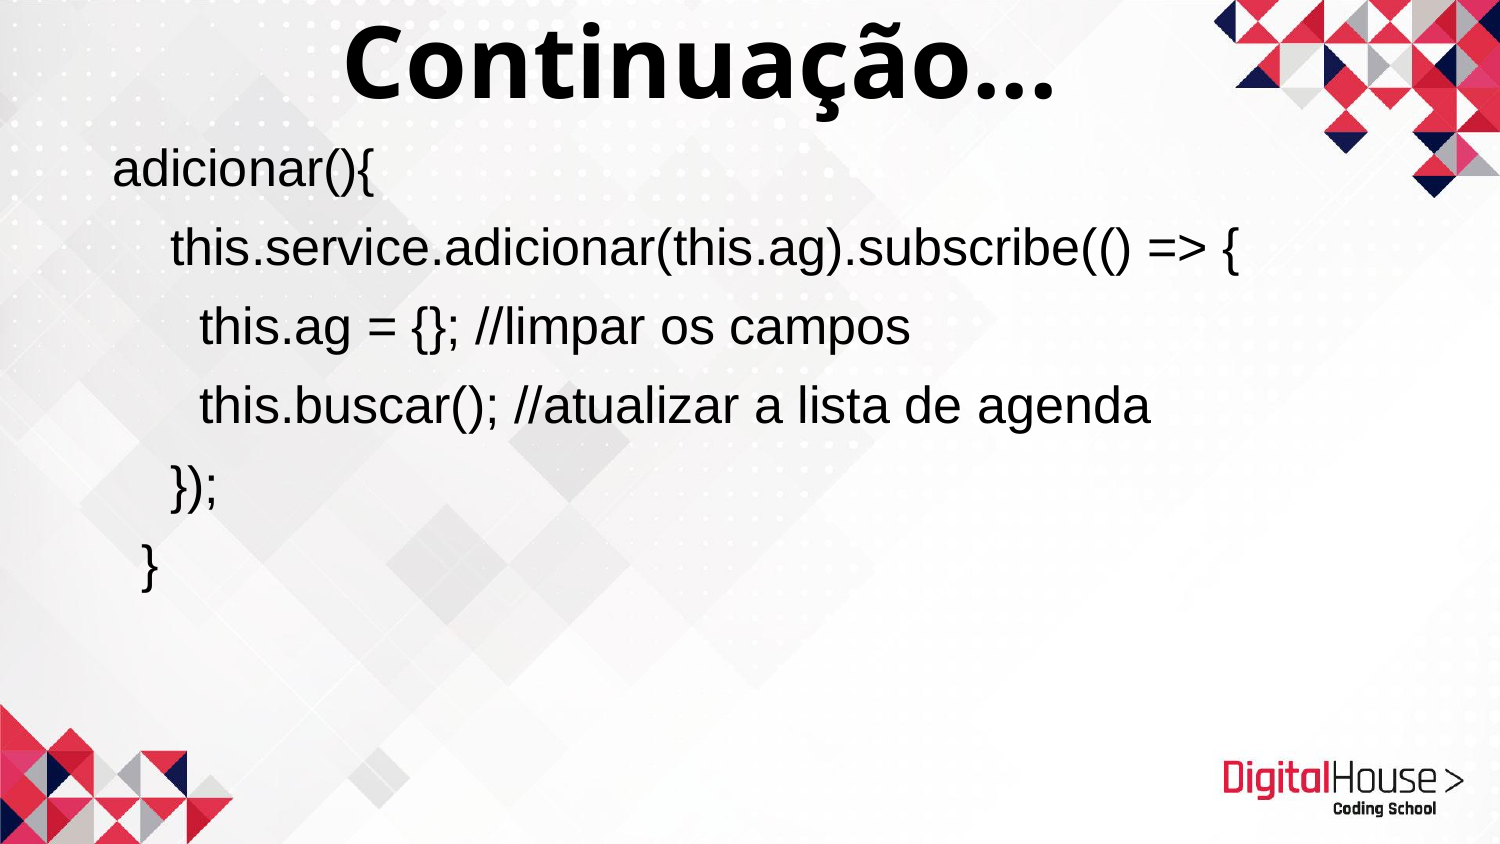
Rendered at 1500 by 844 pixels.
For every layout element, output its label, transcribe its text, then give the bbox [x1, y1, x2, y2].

picture [0, 0, 1500, 844]
text_box adicionar(){ this.service.adicionar(this.ag).subscribe(() => { this.ag = {}; //limpar os campos this.buscar(); //atualizar a lista de agenda }); } [97, 119, 1423, 687]
text_box Continuação... [111, 0, 1316, 49]
